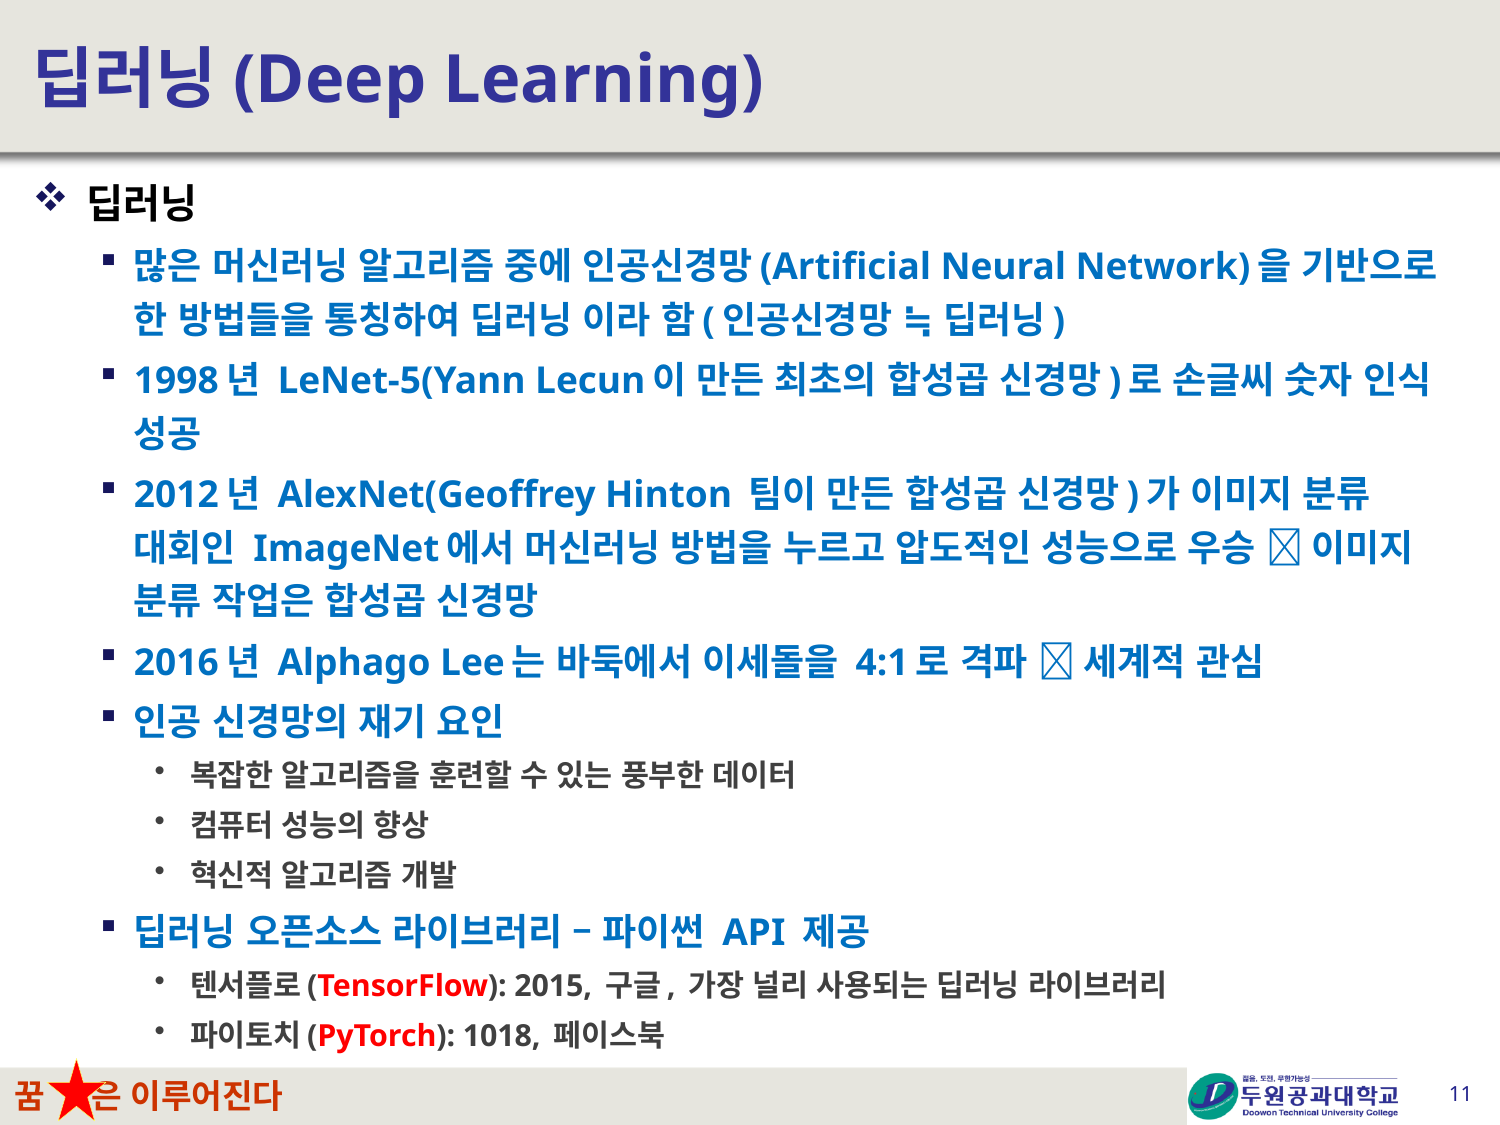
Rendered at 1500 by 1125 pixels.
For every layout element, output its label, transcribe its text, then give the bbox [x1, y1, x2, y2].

picture [0, 0, 1500, 173]
slide_number 11 [1399, 1071, 1488, 1119]
picture [100, 1085, 113, 1090]
list 딥러닝 많은 머신러닝 알고리즘 중에 인공신경망(Artificial Neural Network)을 기반으로 한 방법들을 통칭하여 딥러닝 이라 함(인공신경망 ≒ 딥러닝) 1998년 LeNet-5(Yann Lecun이 만든 최초의 합성곱 신경망)로 손글씨 숫자 인식 성공 2012년 AlexNet(Geoffrey Hinton 팀이 만든 합성곱 신경망)가 이미지 분류 대회인 ImageNet에서 머신러닝 방법을 누르고 압도적인 성능으로 우승  이미지 분류 작업은 합성곱 신경망 2016년 Alphago Lee는 바둑에서 이세돌을 4:1로 격파  세계적 관심 인공 신경망의 재기 요인 복잡한 알고리즘을 훈련할 수 있는 풍부한 데이터 컴퓨터 성능의 향상 혁신적 알고리즘 개발 딥러닝 오픈소스 라이브러리 – 파이썬 API 제공 텐서플로(TensorFlow): 2015, 구글, 가장 널리 사용되는 딥러닝 라이브러리 파이토치(PyTorch): 1018, 페이스북 [17, 160, 1487, 1067]
picture [0, 1066, 1400, 1125]
title 딥러닝(Deep Learning) [17, 8, 1483, 142]
